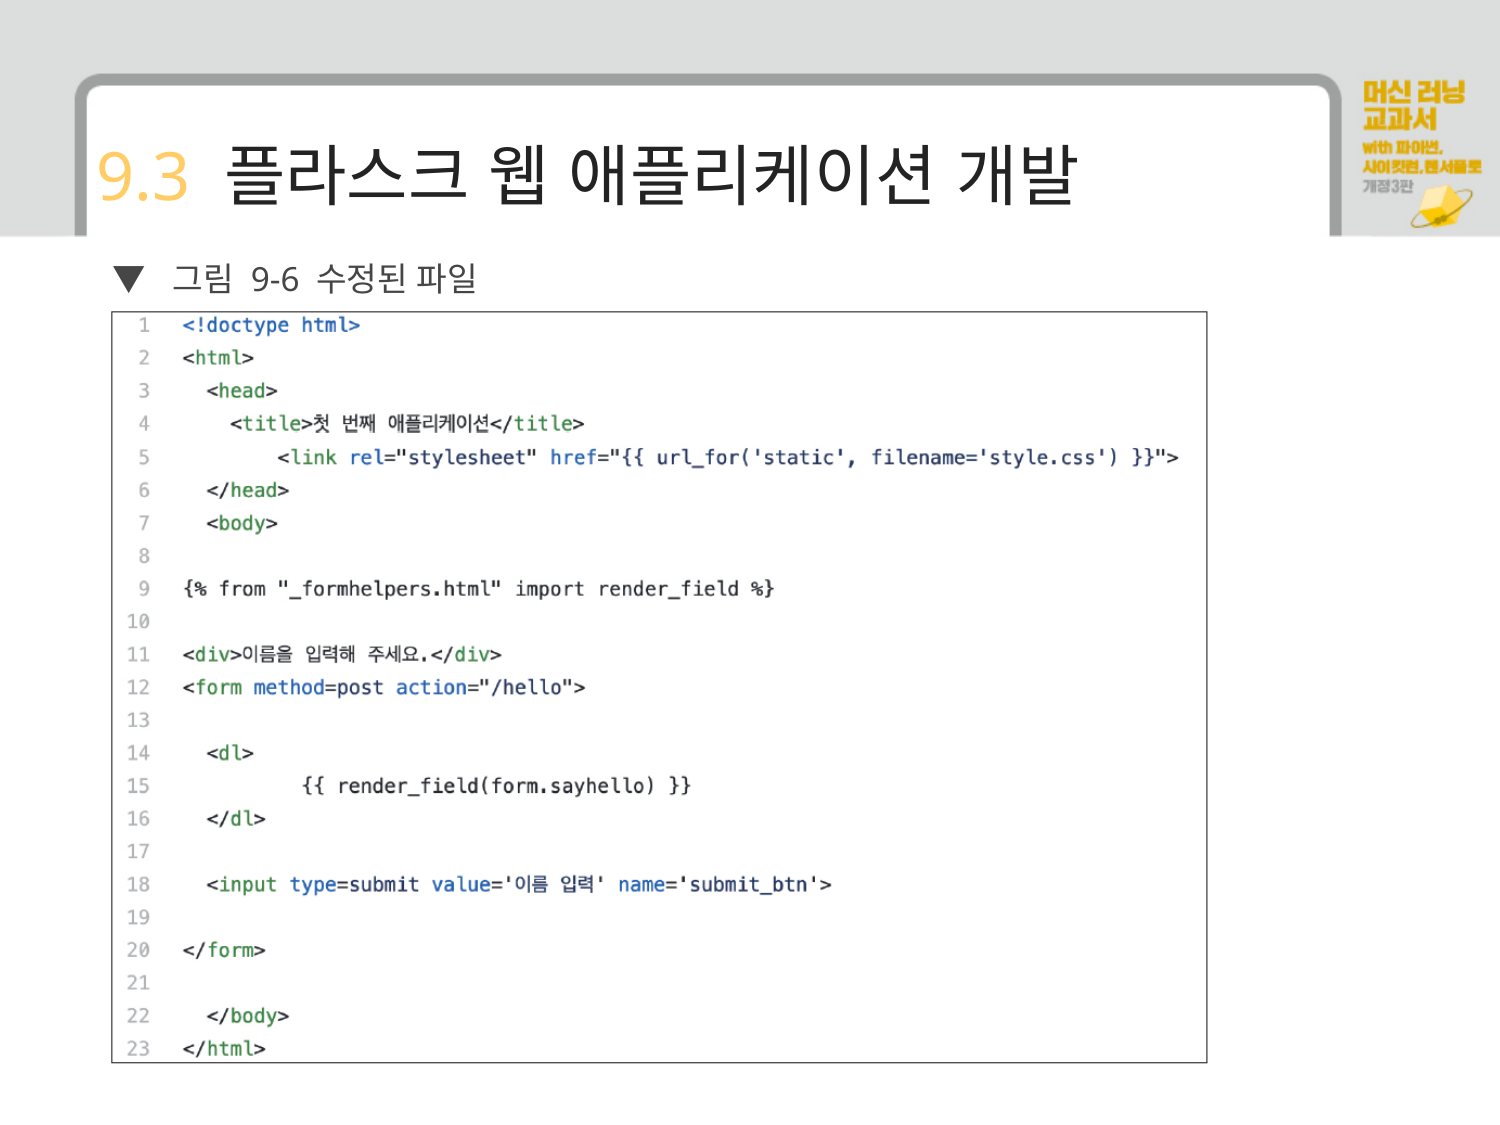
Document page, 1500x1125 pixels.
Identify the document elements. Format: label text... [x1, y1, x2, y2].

picture [0, 0, 1500, 1125]
title 9.3 플라스크 웹 애플리케이션 개발 [81, 90, 1412, 222]
text_box ▼ 그림 9-6 수정된 파일 [97, 250, 1424, 317]
